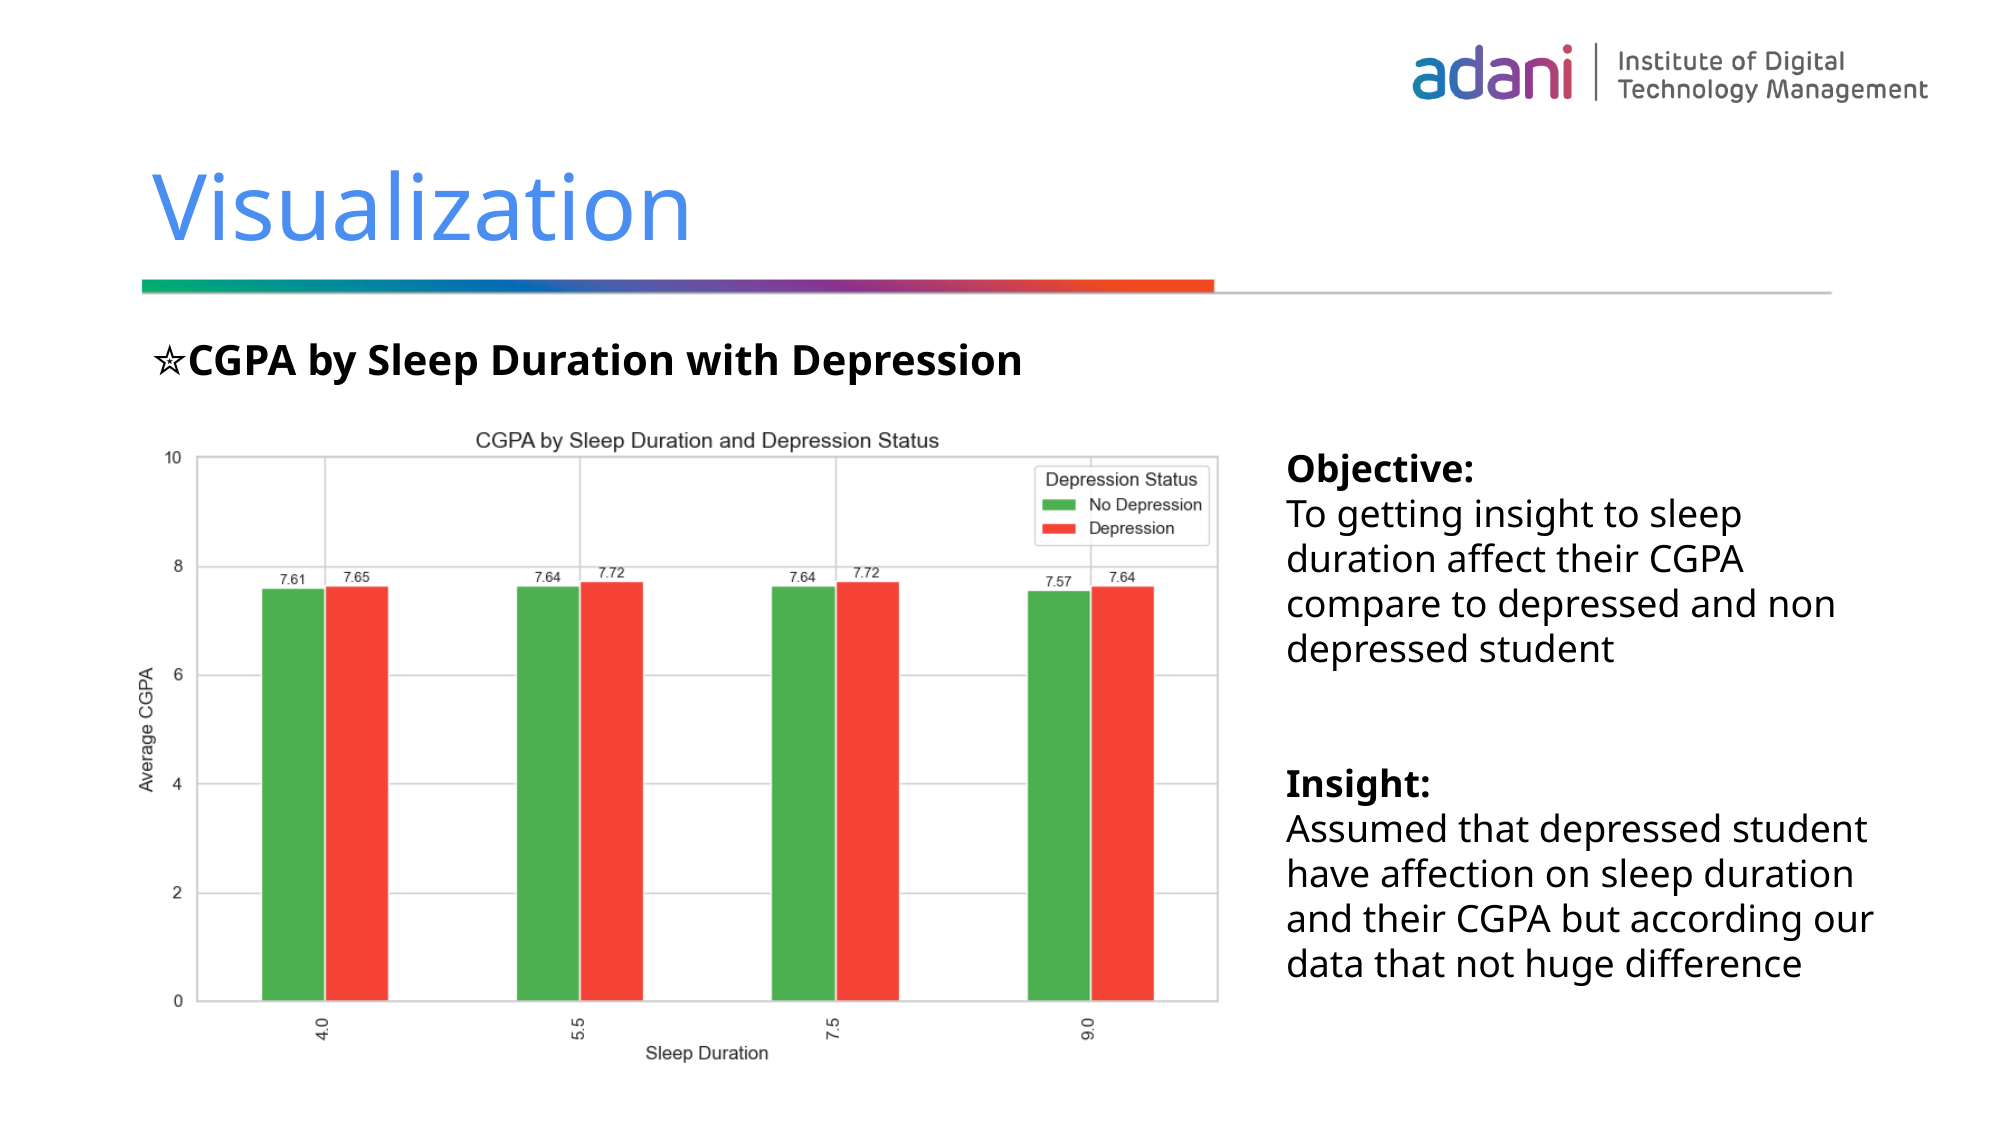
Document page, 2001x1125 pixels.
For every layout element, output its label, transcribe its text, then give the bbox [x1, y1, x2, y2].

picture [1412, 42, 1928, 103]
text_box Objective: To getting insight to sleep duration affect their CGPA compare to depressed and non depressed student Insight: Assumed that depressed student have affection on sleep duration and their CGPA but according our data that not huge difference [1271, 437, 1908, 993]
picture [129, 421, 1229, 1074]
picture [137, 274, 1849, 300]
title Visualization [137, 147, 1863, 274]
list ✮CGPA by Sleep Duration with Depression [137, 326, 1863, 1014]
